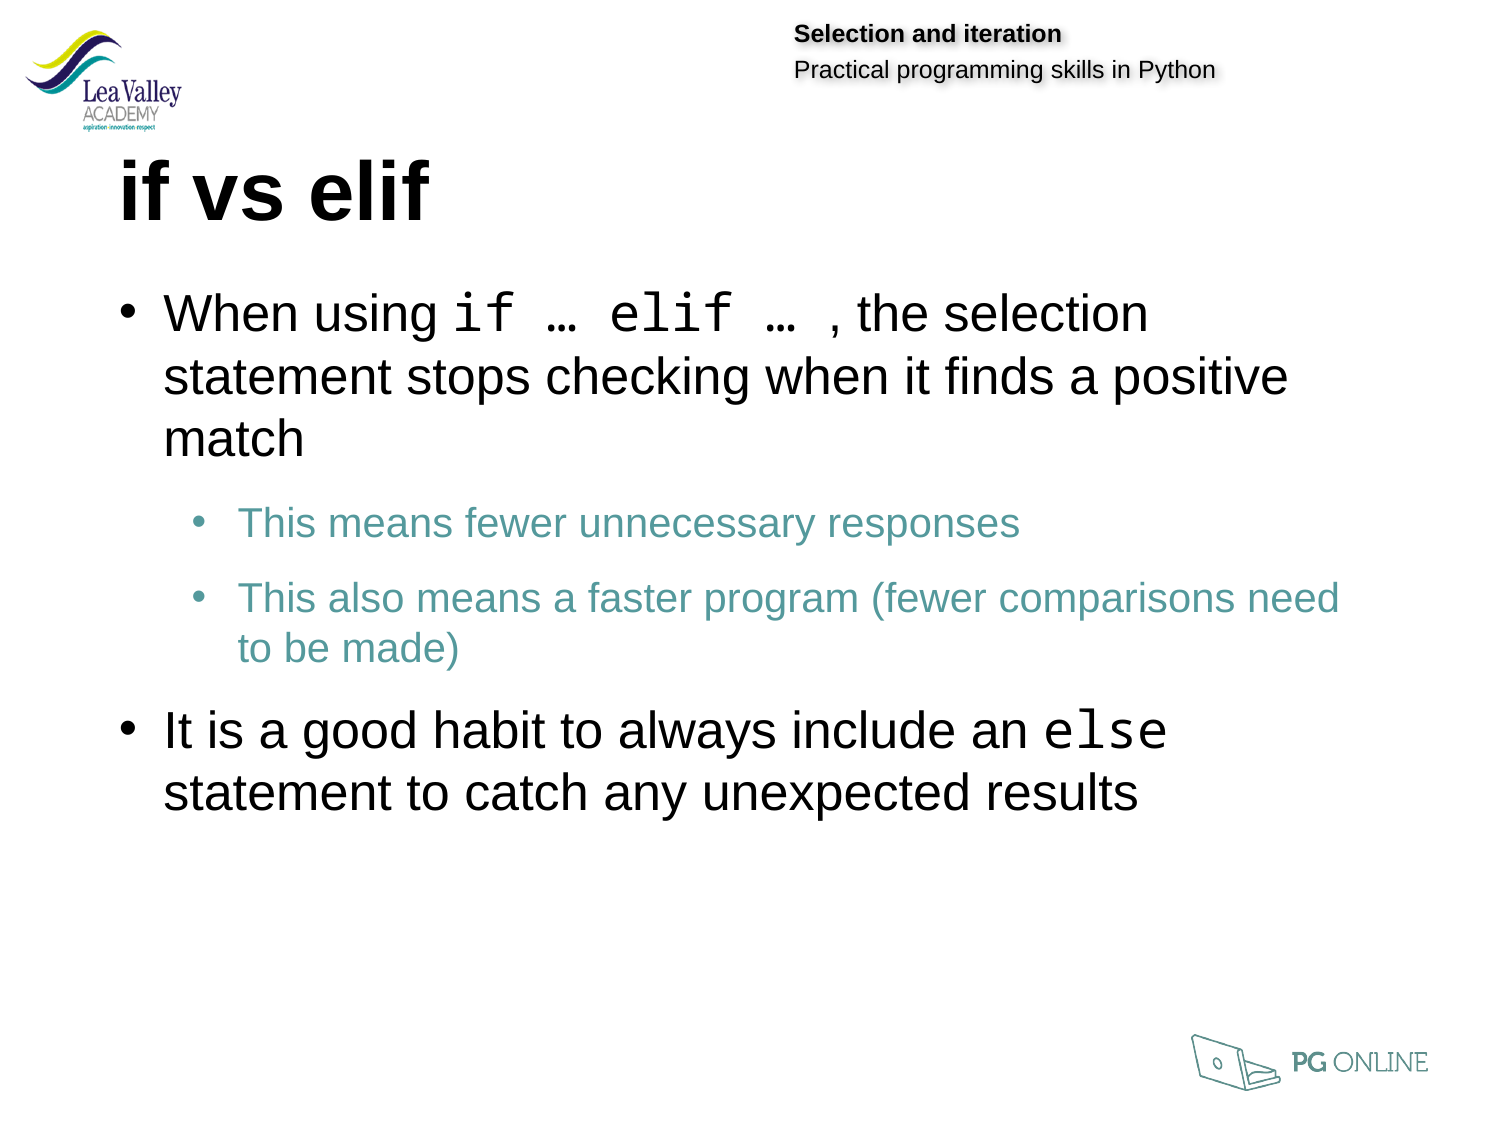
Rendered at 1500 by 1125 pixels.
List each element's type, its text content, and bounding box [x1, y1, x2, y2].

picture [1191, 1034, 1428, 1091]
picture [24, 30, 182, 132]
list When using if … elif … , the selection statement stops checking when it finds a positive match This means fewer unnecessary responses This also means a faster program (fewer comparisons need to be made) It is a good habit to always include an else statement to catch any unexpected results [118, 279, 1398, 1036]
list if vs elif [118, 148, 1401, 259]
